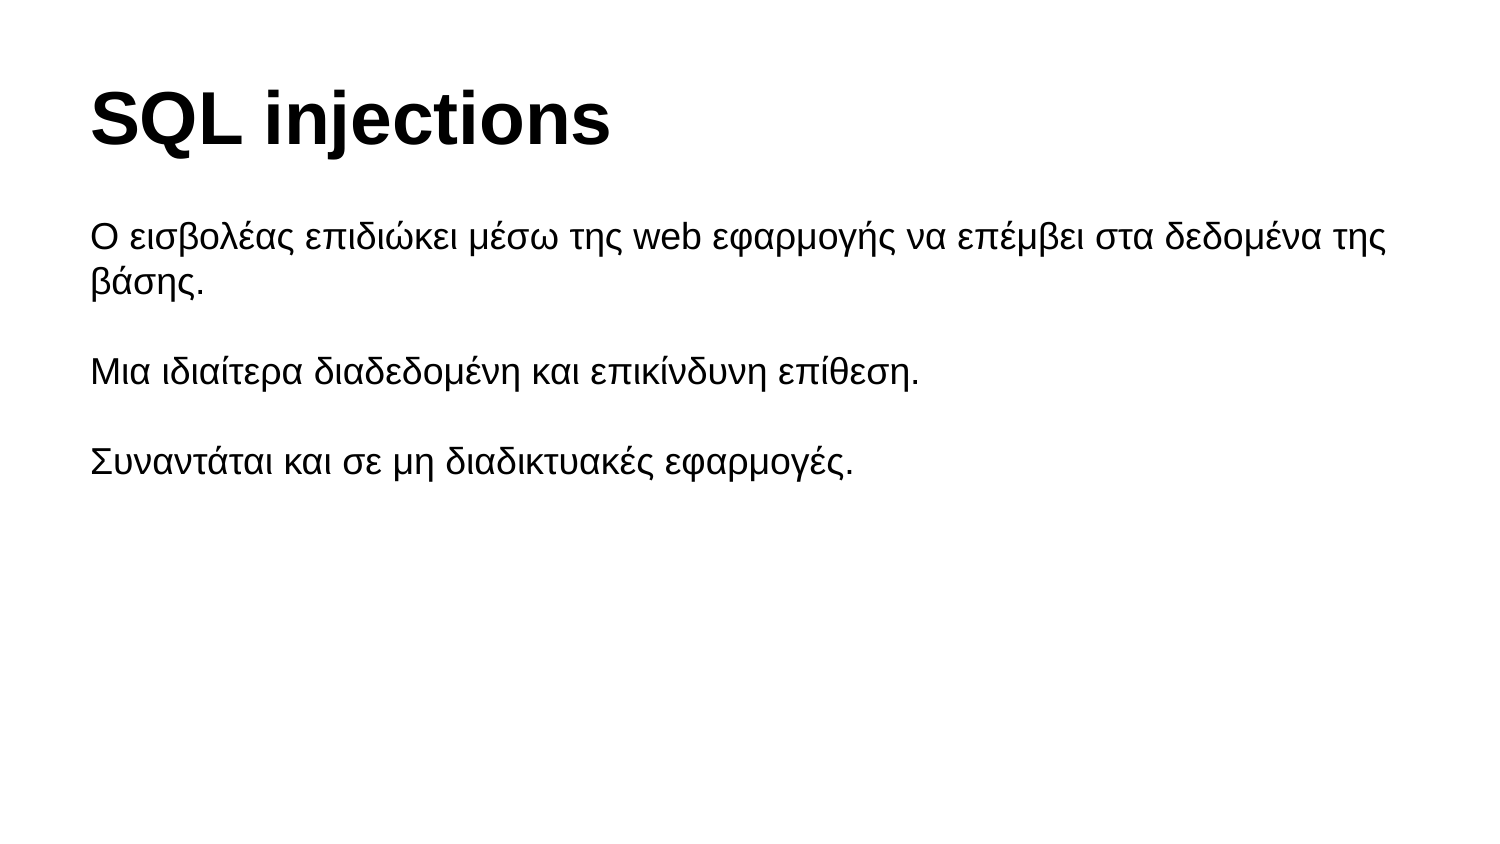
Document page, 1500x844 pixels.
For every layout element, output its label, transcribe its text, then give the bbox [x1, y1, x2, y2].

title SQL injections [75, 33, 1425, 175]
list Ο εισβολέας επιδιώκει μέσω της web εφαρμογής να επέμβει στα δεδομένα της βάσης. Μια ιδιαίτερα διαδεδομένη και επικίνδυνη επίθεση. Συναντάται και σε μη διαδικτυακές εφαρμογές. [75, 196, 1425, 808]
